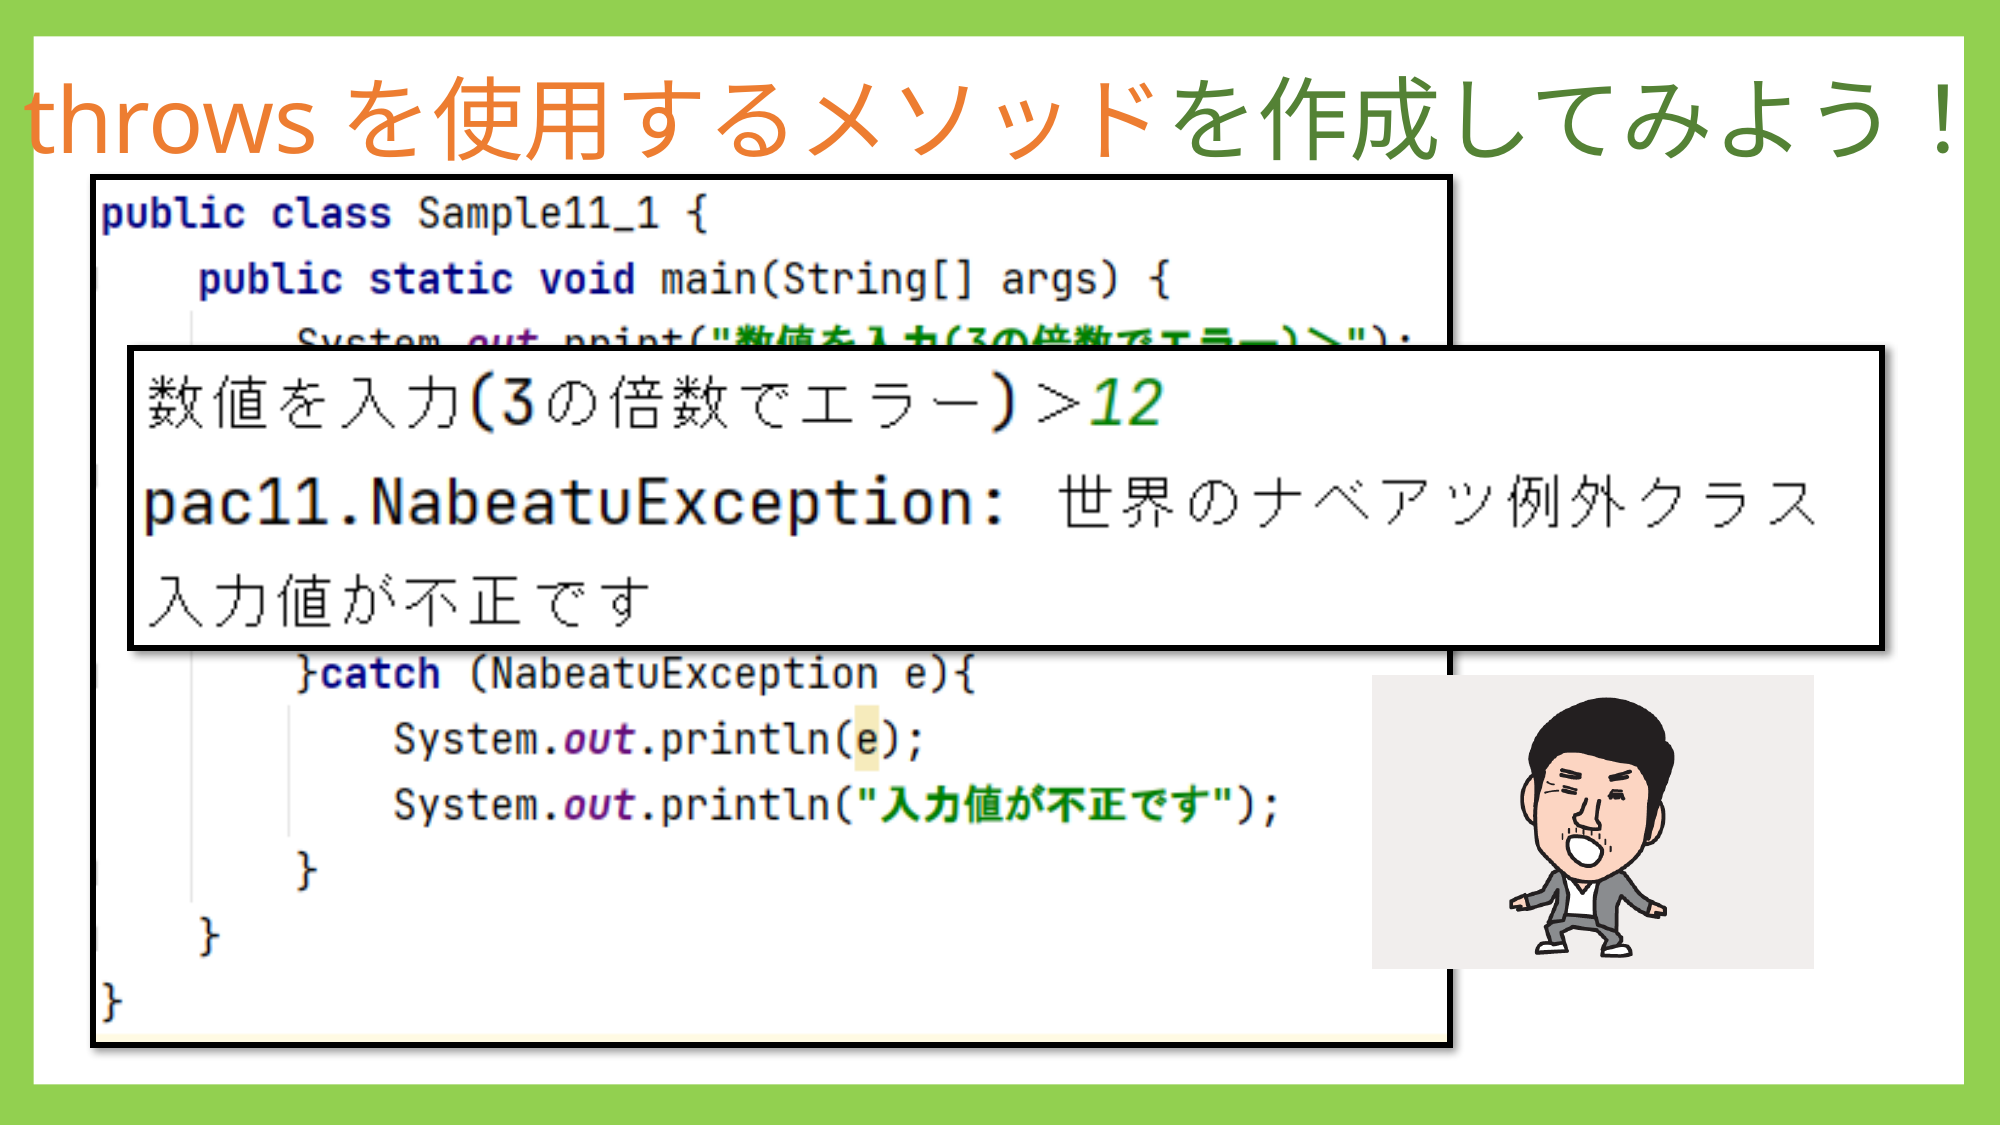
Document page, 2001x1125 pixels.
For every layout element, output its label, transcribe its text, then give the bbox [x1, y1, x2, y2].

picture [95, 180, 1879, 1042]
text_box throwsを使用するメソッドを作成してみよう！ [8, 54, 2000, 179]
